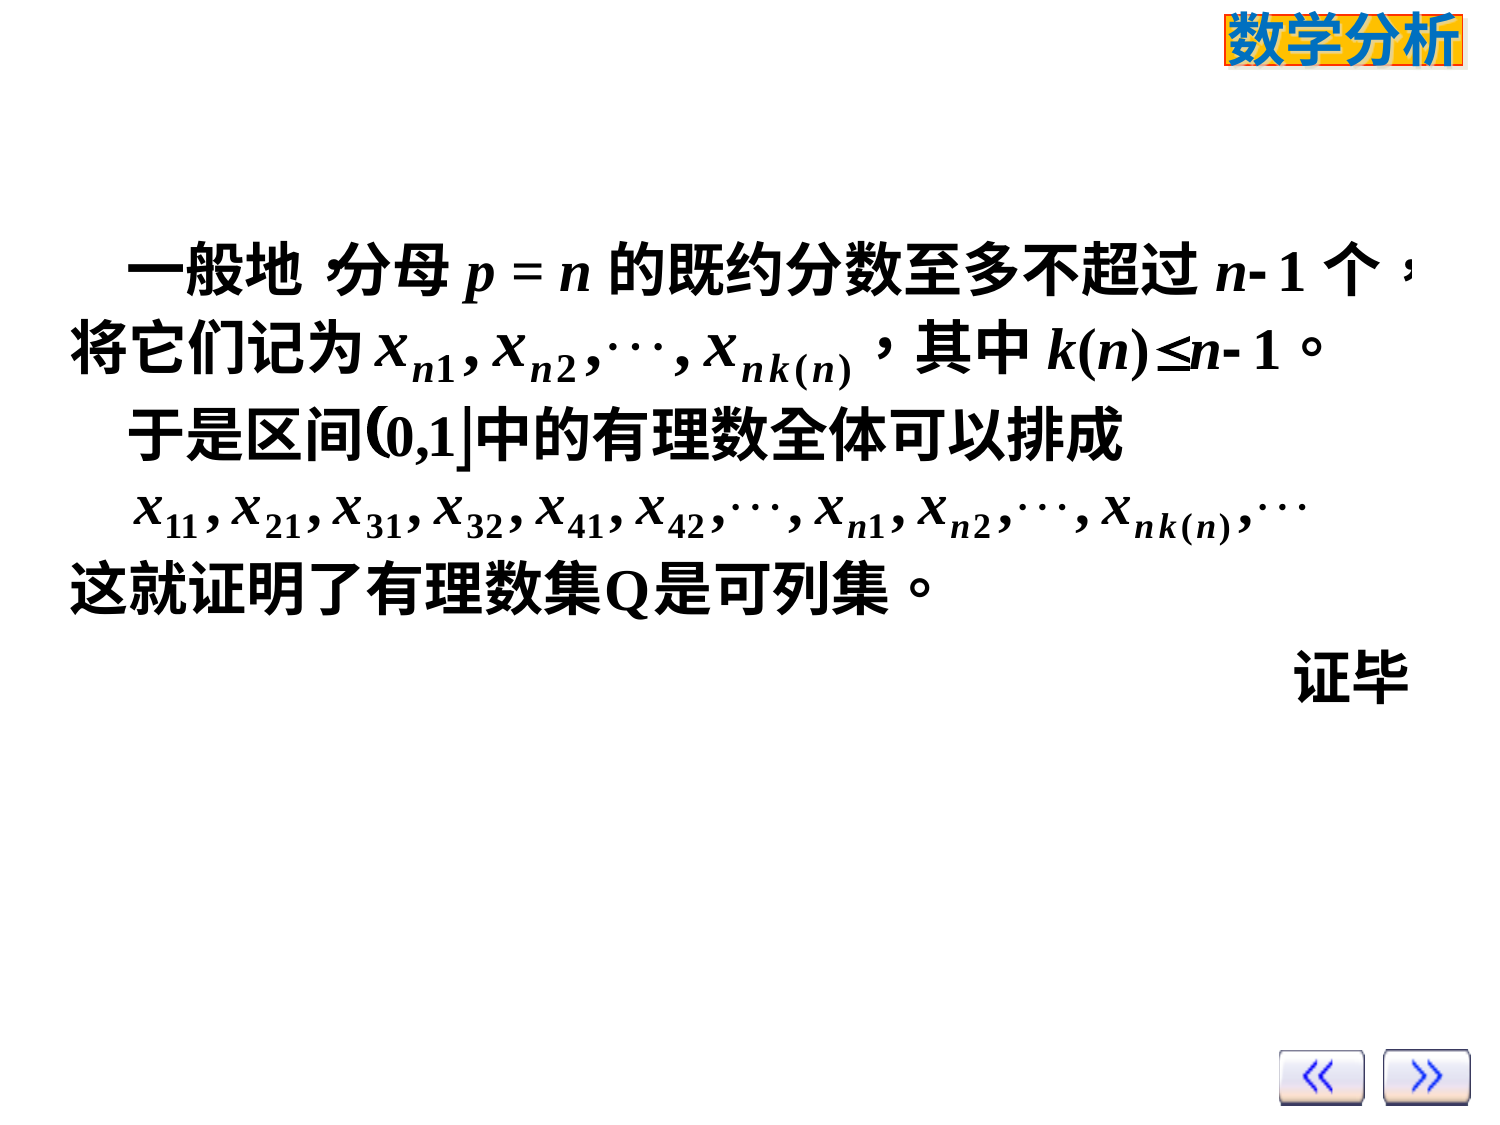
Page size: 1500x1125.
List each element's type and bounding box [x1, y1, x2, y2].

text_box [68, 231, 1412, 803]
picture [1383, 1049, 1471, 1106]
picture [1279, 1050, 1365, 1106]
